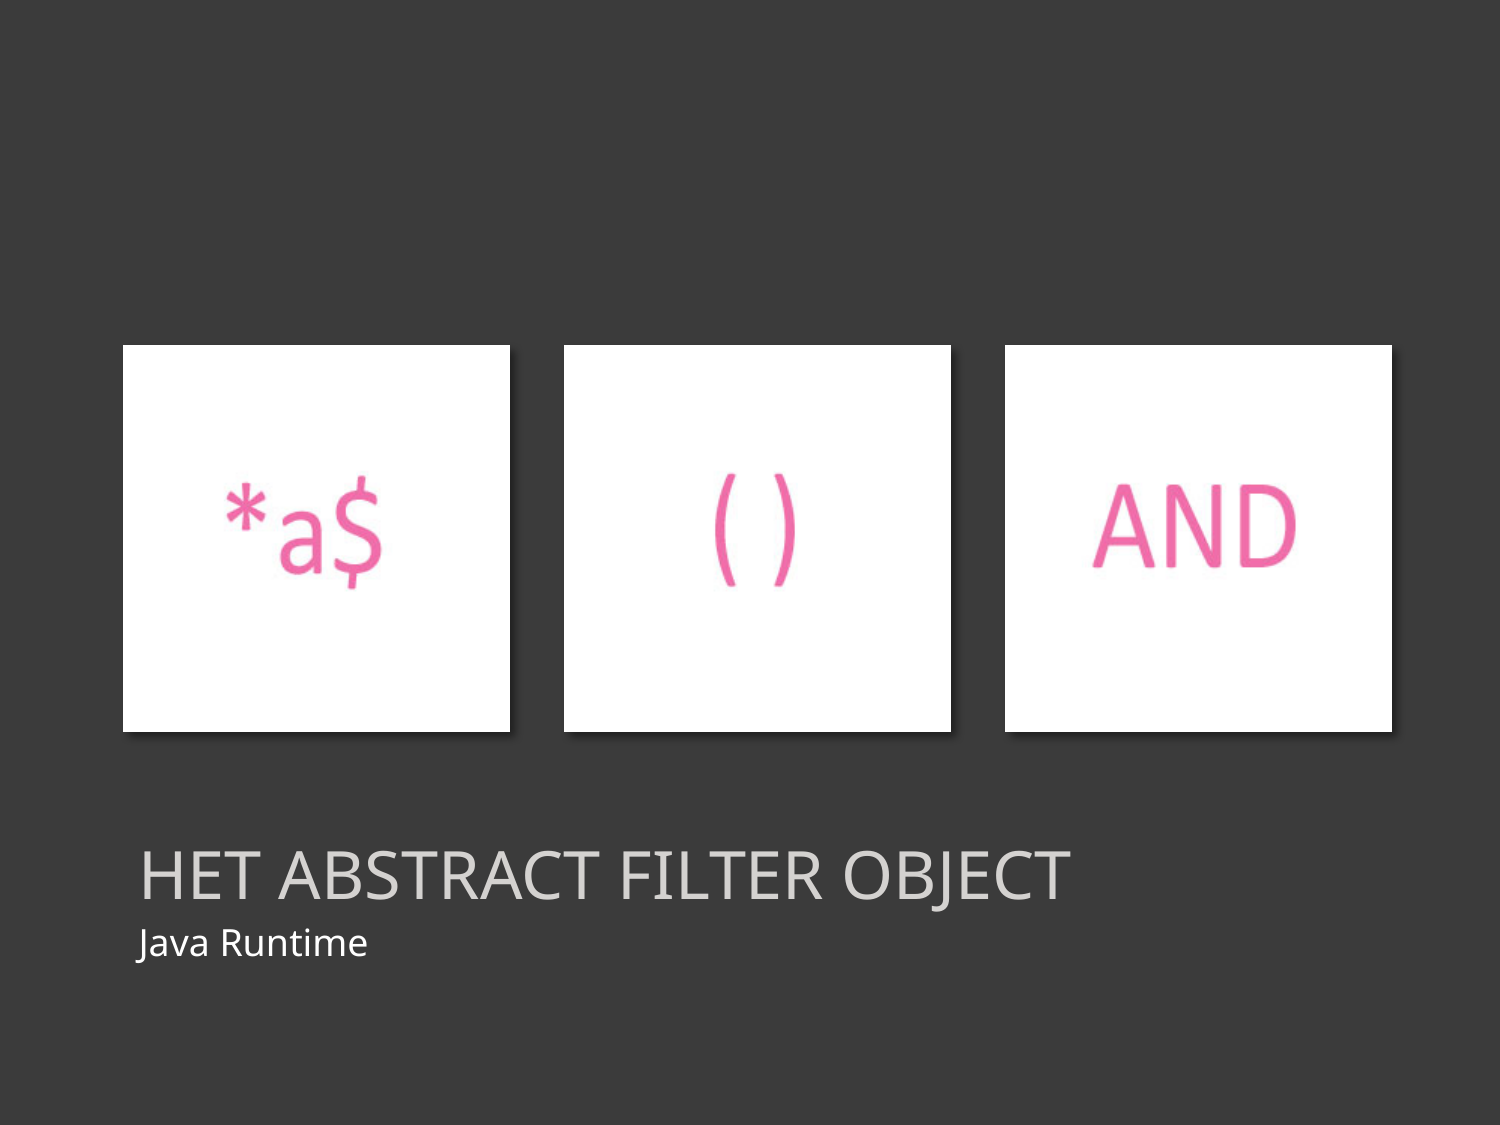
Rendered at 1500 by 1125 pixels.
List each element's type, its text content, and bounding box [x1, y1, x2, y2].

title Het abstract filter object [123, 750, 1400, 913]
list Java Runtime [123, 918, 1399, 1057]
picture [1010, 350, 1387, 727]
picture [128, 350, 505, 727]
picture [569, 350, 946, 727]
